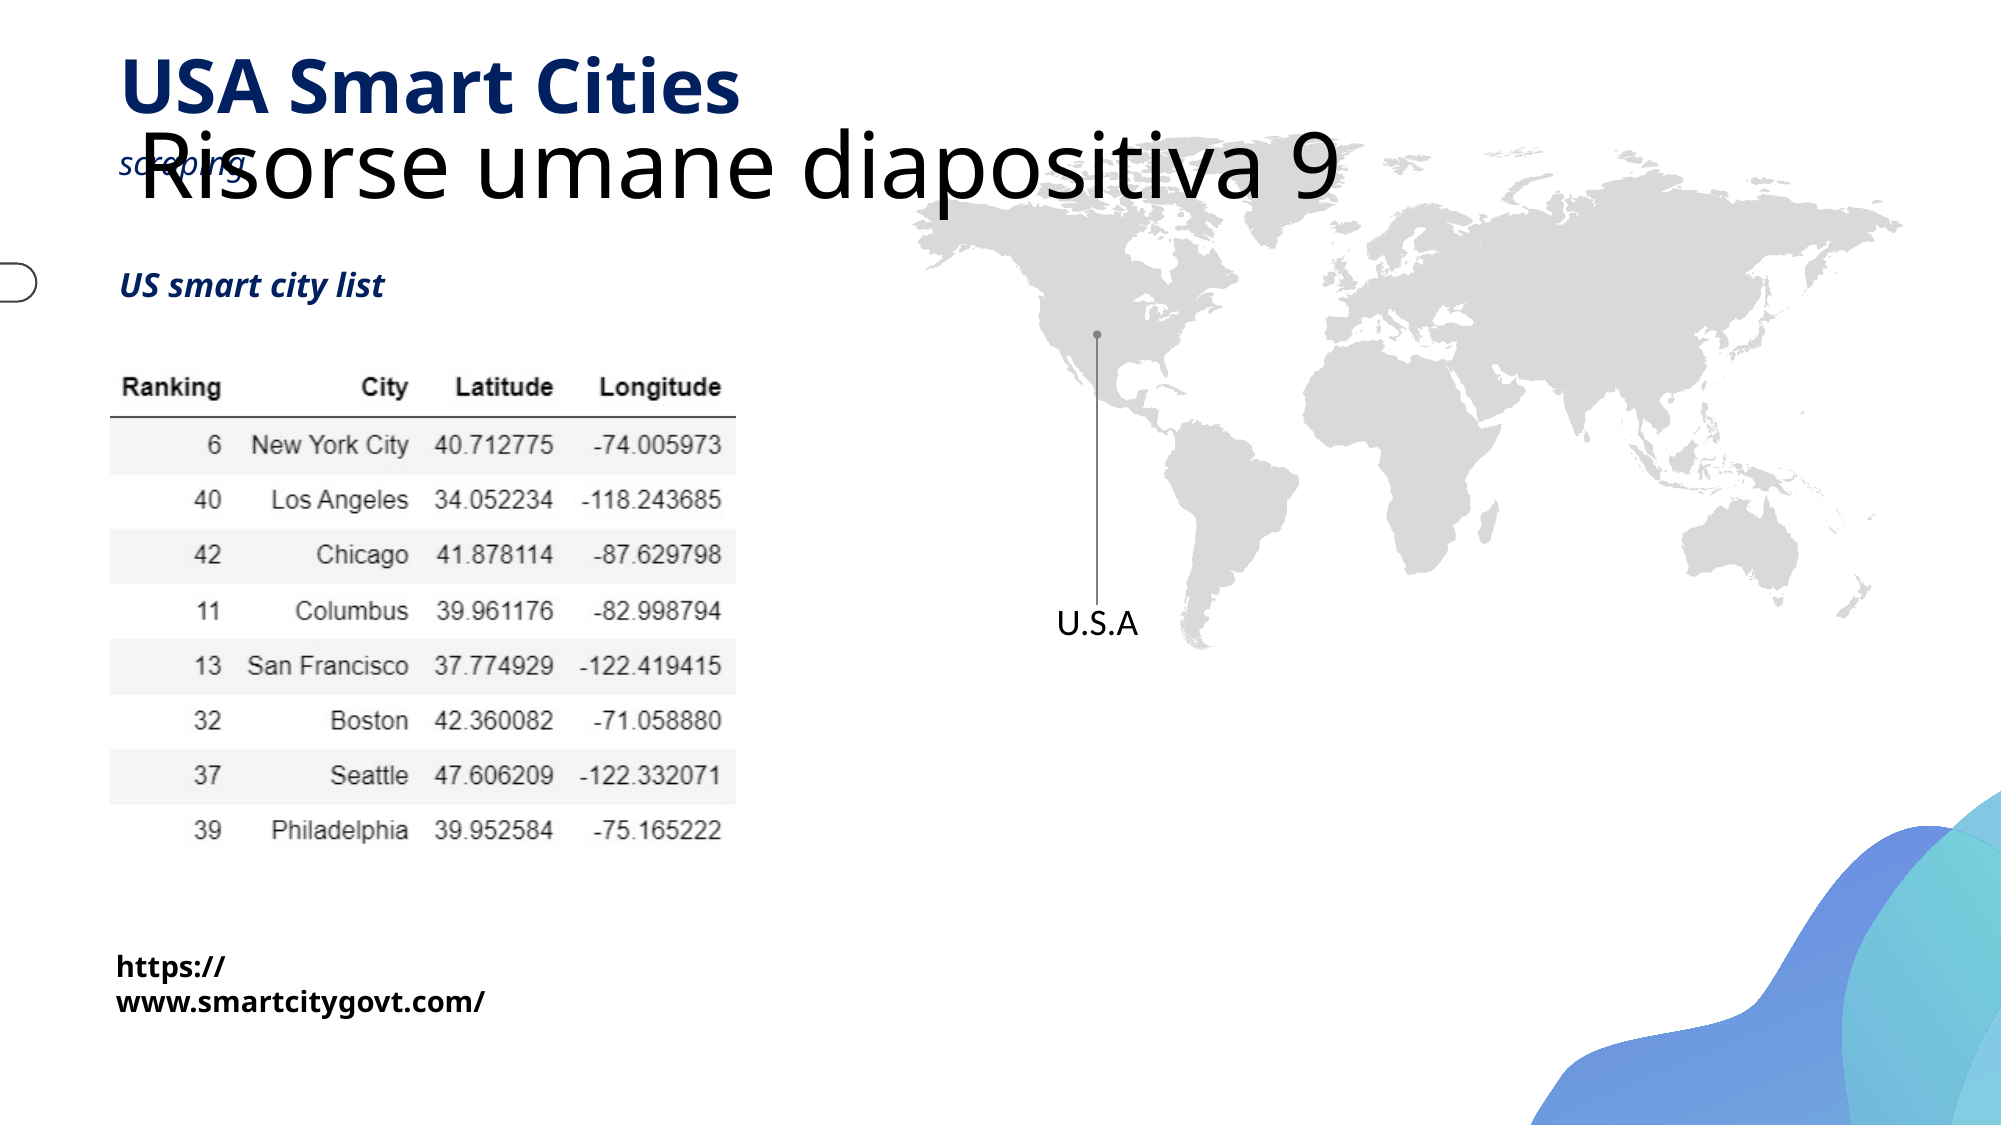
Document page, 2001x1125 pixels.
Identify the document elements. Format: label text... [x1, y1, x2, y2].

text_box US smart city list [119, 263, 593, 304]
text_box USA Smart Cities [119, 44, 841, 129]
text_box https://www.smartcitygovt.com/ [115, 948, 571, 1019]
title Risorse umane diapositiva 9 [137, 59, 1863, 278]
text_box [1480, 758, 2000, 1125]
picture [110, 357, 736, 866]
text_box [0, 262, 38, 303]
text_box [912, 133, 1904, 651]
text_box scraping [119, 141, 137, 182]
